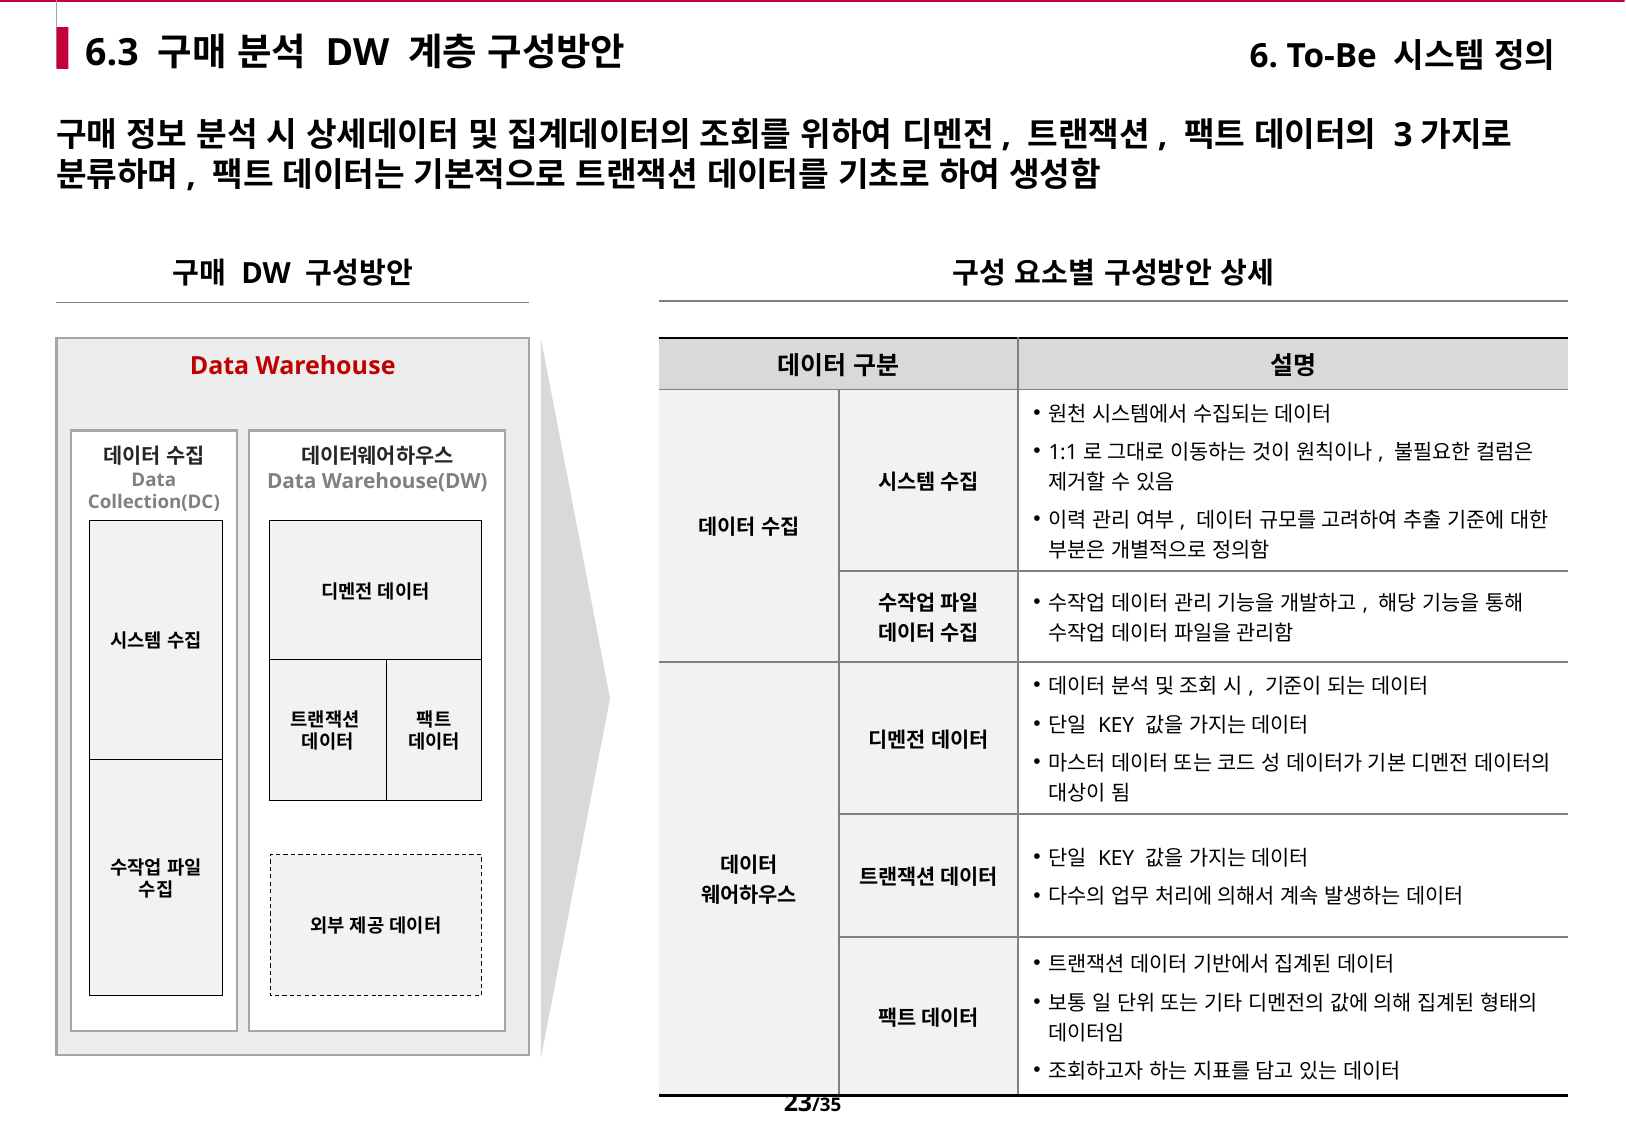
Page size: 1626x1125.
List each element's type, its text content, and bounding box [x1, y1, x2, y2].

text_box 데이터 수집 Data Collection(DC) [70, 430, 237, 1032]
text_box 트랜잭션 데이터 [269, 659, 386, 801]
text_box 구매 DW 구성방안 [56, 242, 529, 302]
text_box [540, 338, 611, 1059]
table_header 설명 [1019, 339, 1568, 389]
picture [56, 27, 69, 69]
table_cell 수작업 파일 데이터 수집 [840, 572, 1017, 661]
table_cell 원천 시스템에서 수집되는 데이터 1:1로 그대로 이동하는 것이 원칙이나, 불필요한 컬럼은 제거할 수 있음 이력 관리 여부, 데이터 규모를 고려하여 추출 기준에 대한 부분은 개별적으로 정의함 [1019, 390, 1568, 570]
table_cell 디멘전 데이터 [840, 663, 1017, 813]
table_cell 단일 KEY 값을 가지는 데이터 다수의 업무 처리에 의해서 계속 발생하는 데이터 [1019, 815, 1568, 936]
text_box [658, 242, 1569, 302]
text_box 수작업 파일 수집 [89, 759, 223, 996]
text_box 데이터웨어하우스 Data Warehouse(DW) [248, 430, 506, 1032]
table_cell 시스템 수집 [840, 390, 1017, 570]
table_cell 데이터 수집 [659, 390, 838, 661]
text_box 시스템 수집 [89, 520, 223, 759]
table_cell 트랜잭션 데이터 기반에서 집계된 데이터 보통 일 단위 또는 기타 디멘전의 값에 의해 집계된 형태의 데이터임 조회하고자 하는 지표를 담고 있는 데이터 [1019, 938, 1568, 1094]
list 구매 정보 분석 시 상세데이터 및 집계데이터의 조회를 위하여 디멘전, 트랜잭션, 팩트 데이터의 3가지로 분류하며, 팩트 데이터는 기본적으로 트랜잭션 데이터를 기초로 하여 생성함 [56, 113, 1569, 228]
table_cell 데이터 웨어하우스 [659, 663, 838, 1094]
table_cell 트랜잭션 데이터 [840, 815, 1017, 936]
title 6.3 구매 분석 DW 계층 구성방안 [85, 27, 1203, 73]
text_box 디멘전 데이터 [269, 520, 482, 659]
text_box 6. To-Be 시스템 정의 [1249, 33, 1608, 74]
text_box 외부 제공 데이터 [270, 854, 482, 996]
table_cell 수작업 데이터 관리 기능을 개발하고, 해당 기능을 통해 수작업 데이터 파일을 관리함 [1019, 572, 1568, 661]
text_box 팩트 데이터 [386, 659, 482, 801]
table_header 데이터 구분 [659, 339, 1017, 389]
table_cell 데이터 분석 및 조회 시, 기준이 되는 데이터 단일 KEY 값을 가지는 데이터 마스터 데이터 또는 코드 성 데이터가 기본 디멘전 데이터의 대상이 됨 [1019, 663, 1568, 813]
text_box Data Warehouse [56, 338, 529, 1055]
table_cell 팩트 데이터 [840, 938, 1017, 1094]
